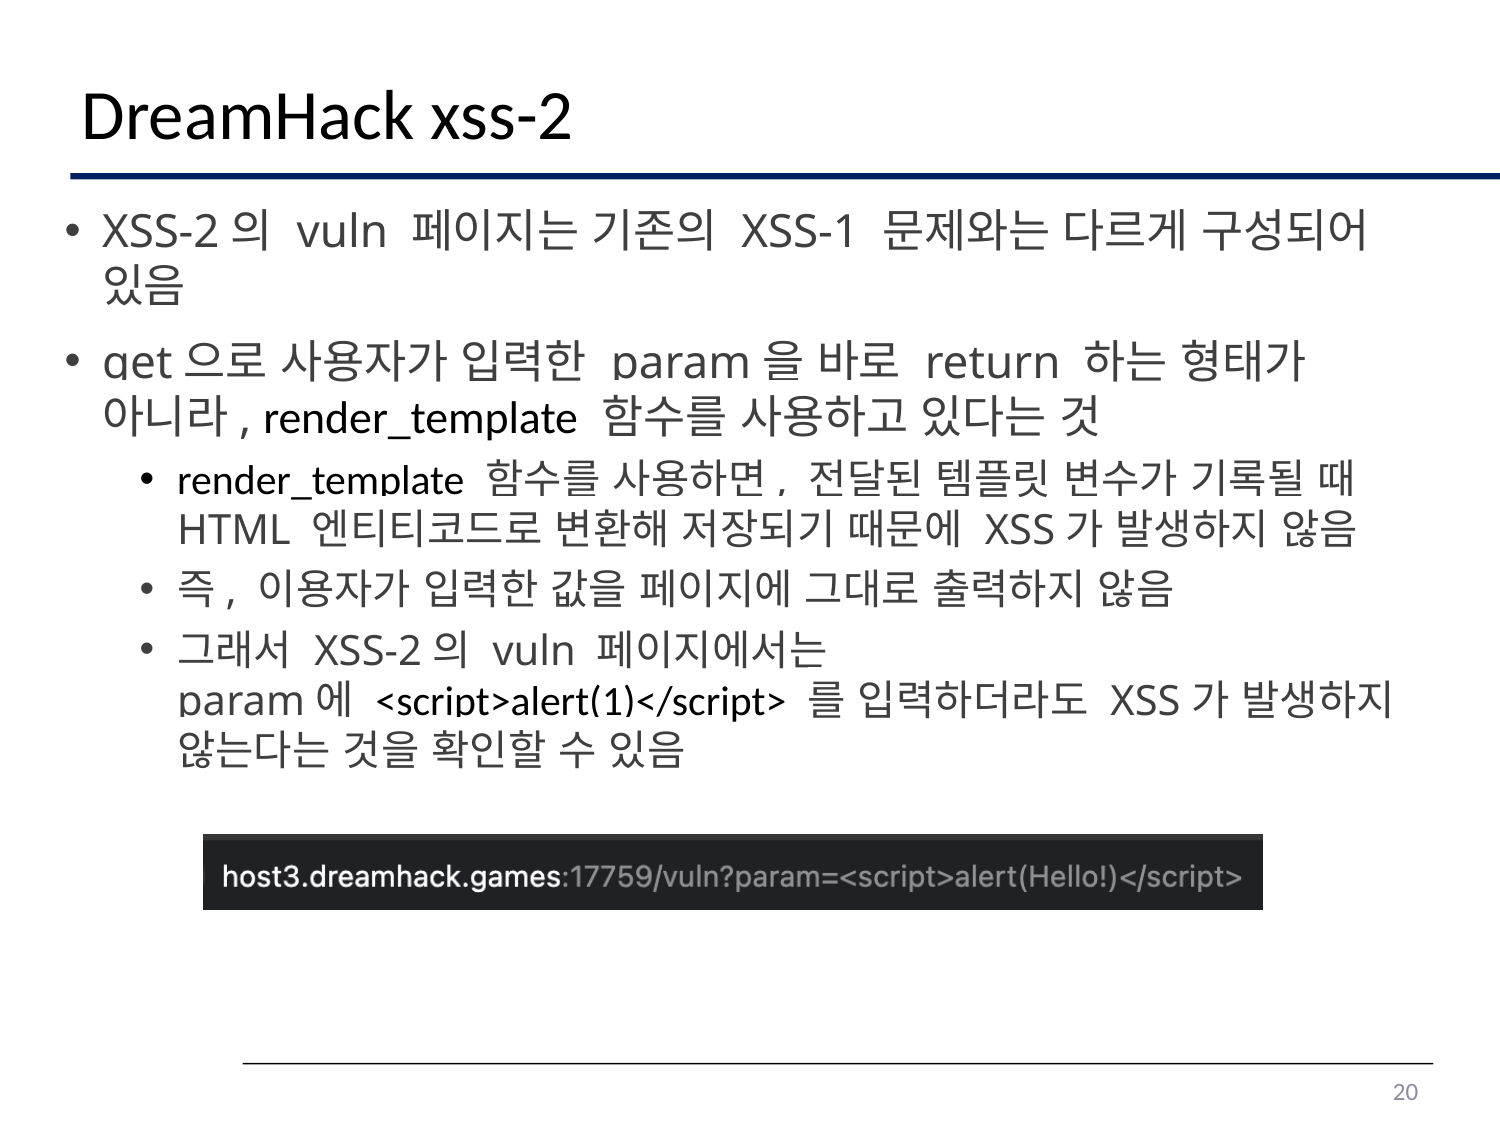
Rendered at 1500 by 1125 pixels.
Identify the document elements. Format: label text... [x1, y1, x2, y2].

slide_number 20 [1353, 1063, 1434, 1118]
title DreamHack xss-2 [66, 56, 1434, 163]
list XSS-2의 vuln 페이지는 기존의 XSS-1 문제와는 다르게 구성되어 있음 get으로 사용자가 입력한 param을 바로 return 하는 형태가 아니라, render_template 함수를 사용하고 있다는 것 render_template 함수를 사용하면, 전달된 템플릿 변수가 기록될 때 HTML 엔티티코드로 변환해 저장되기 때문에 XSS가 발생하지 않음 즉, 이용자가 입력한 값을 페이지에 그대로 출력하지 않음 그래서 XSS-2의 vuln 페이지에서는 param에 <script>alert(1)</script> 를 입력하더라도 XSS가 발생하지 않는다는 것을 확인할 수 있음 [49, 194, 1417, 1032]
picture [203, 834, 1263, 910]
